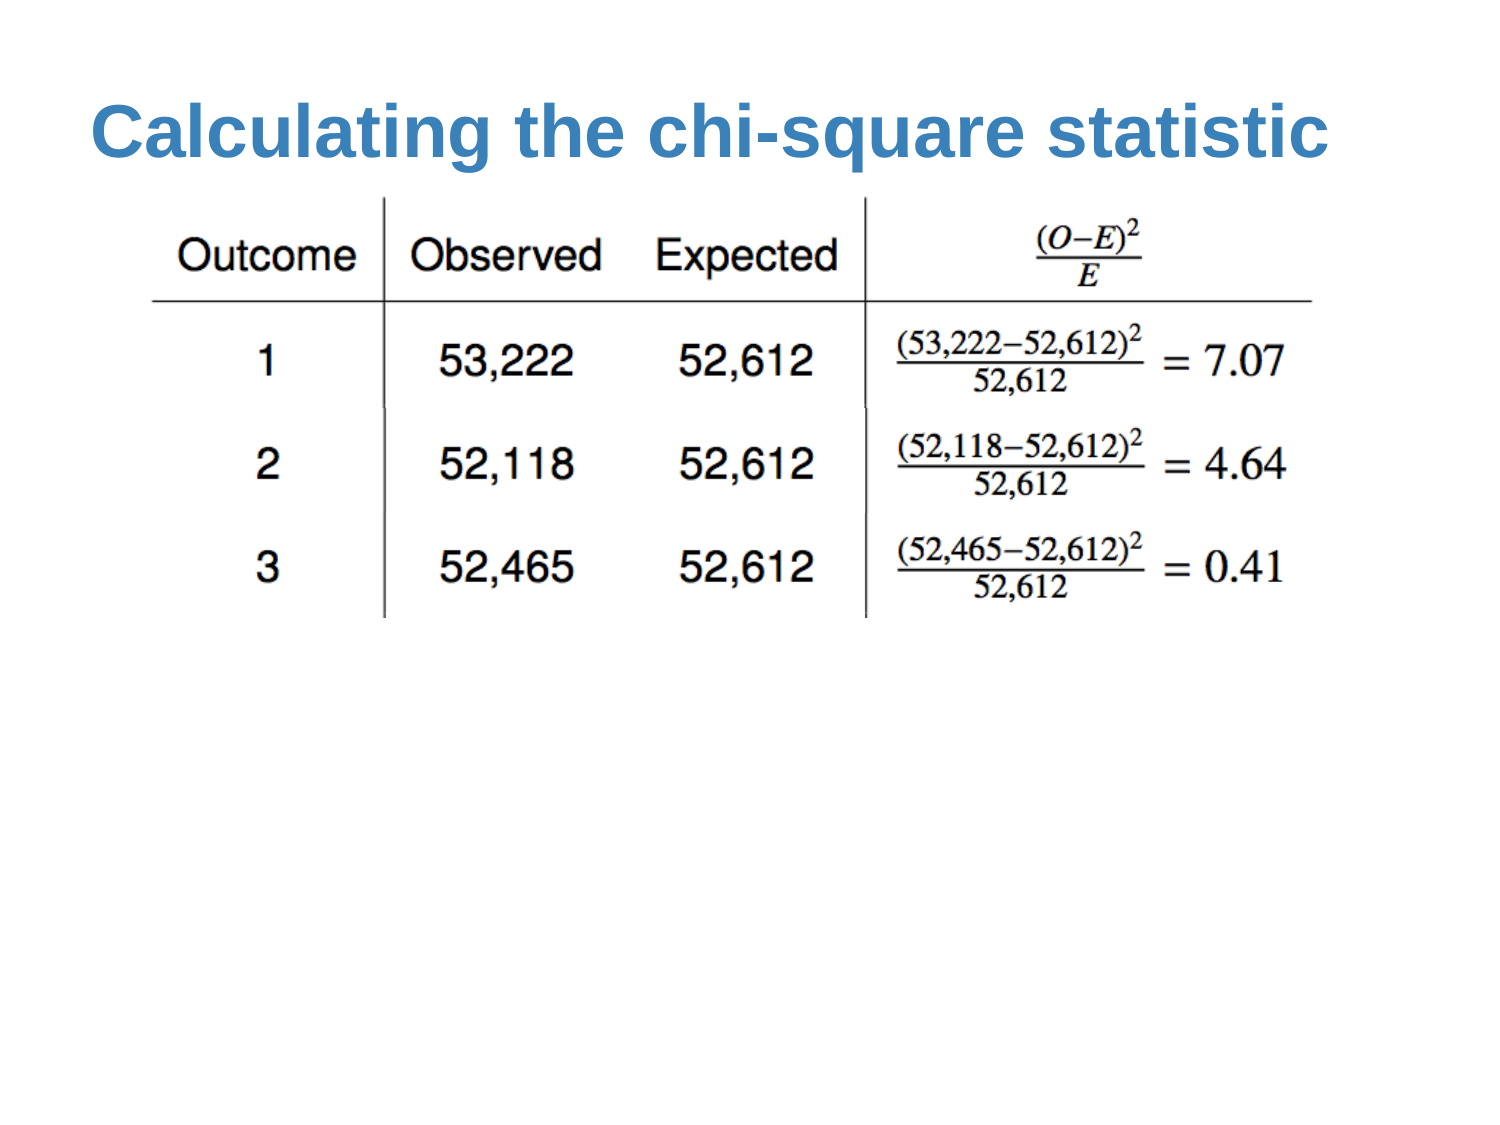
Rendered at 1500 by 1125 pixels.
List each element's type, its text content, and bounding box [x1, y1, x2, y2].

picture [31, 194, 1399, 619]
title Calculating the chi-square statistic [75, 0, 1425, 188]
